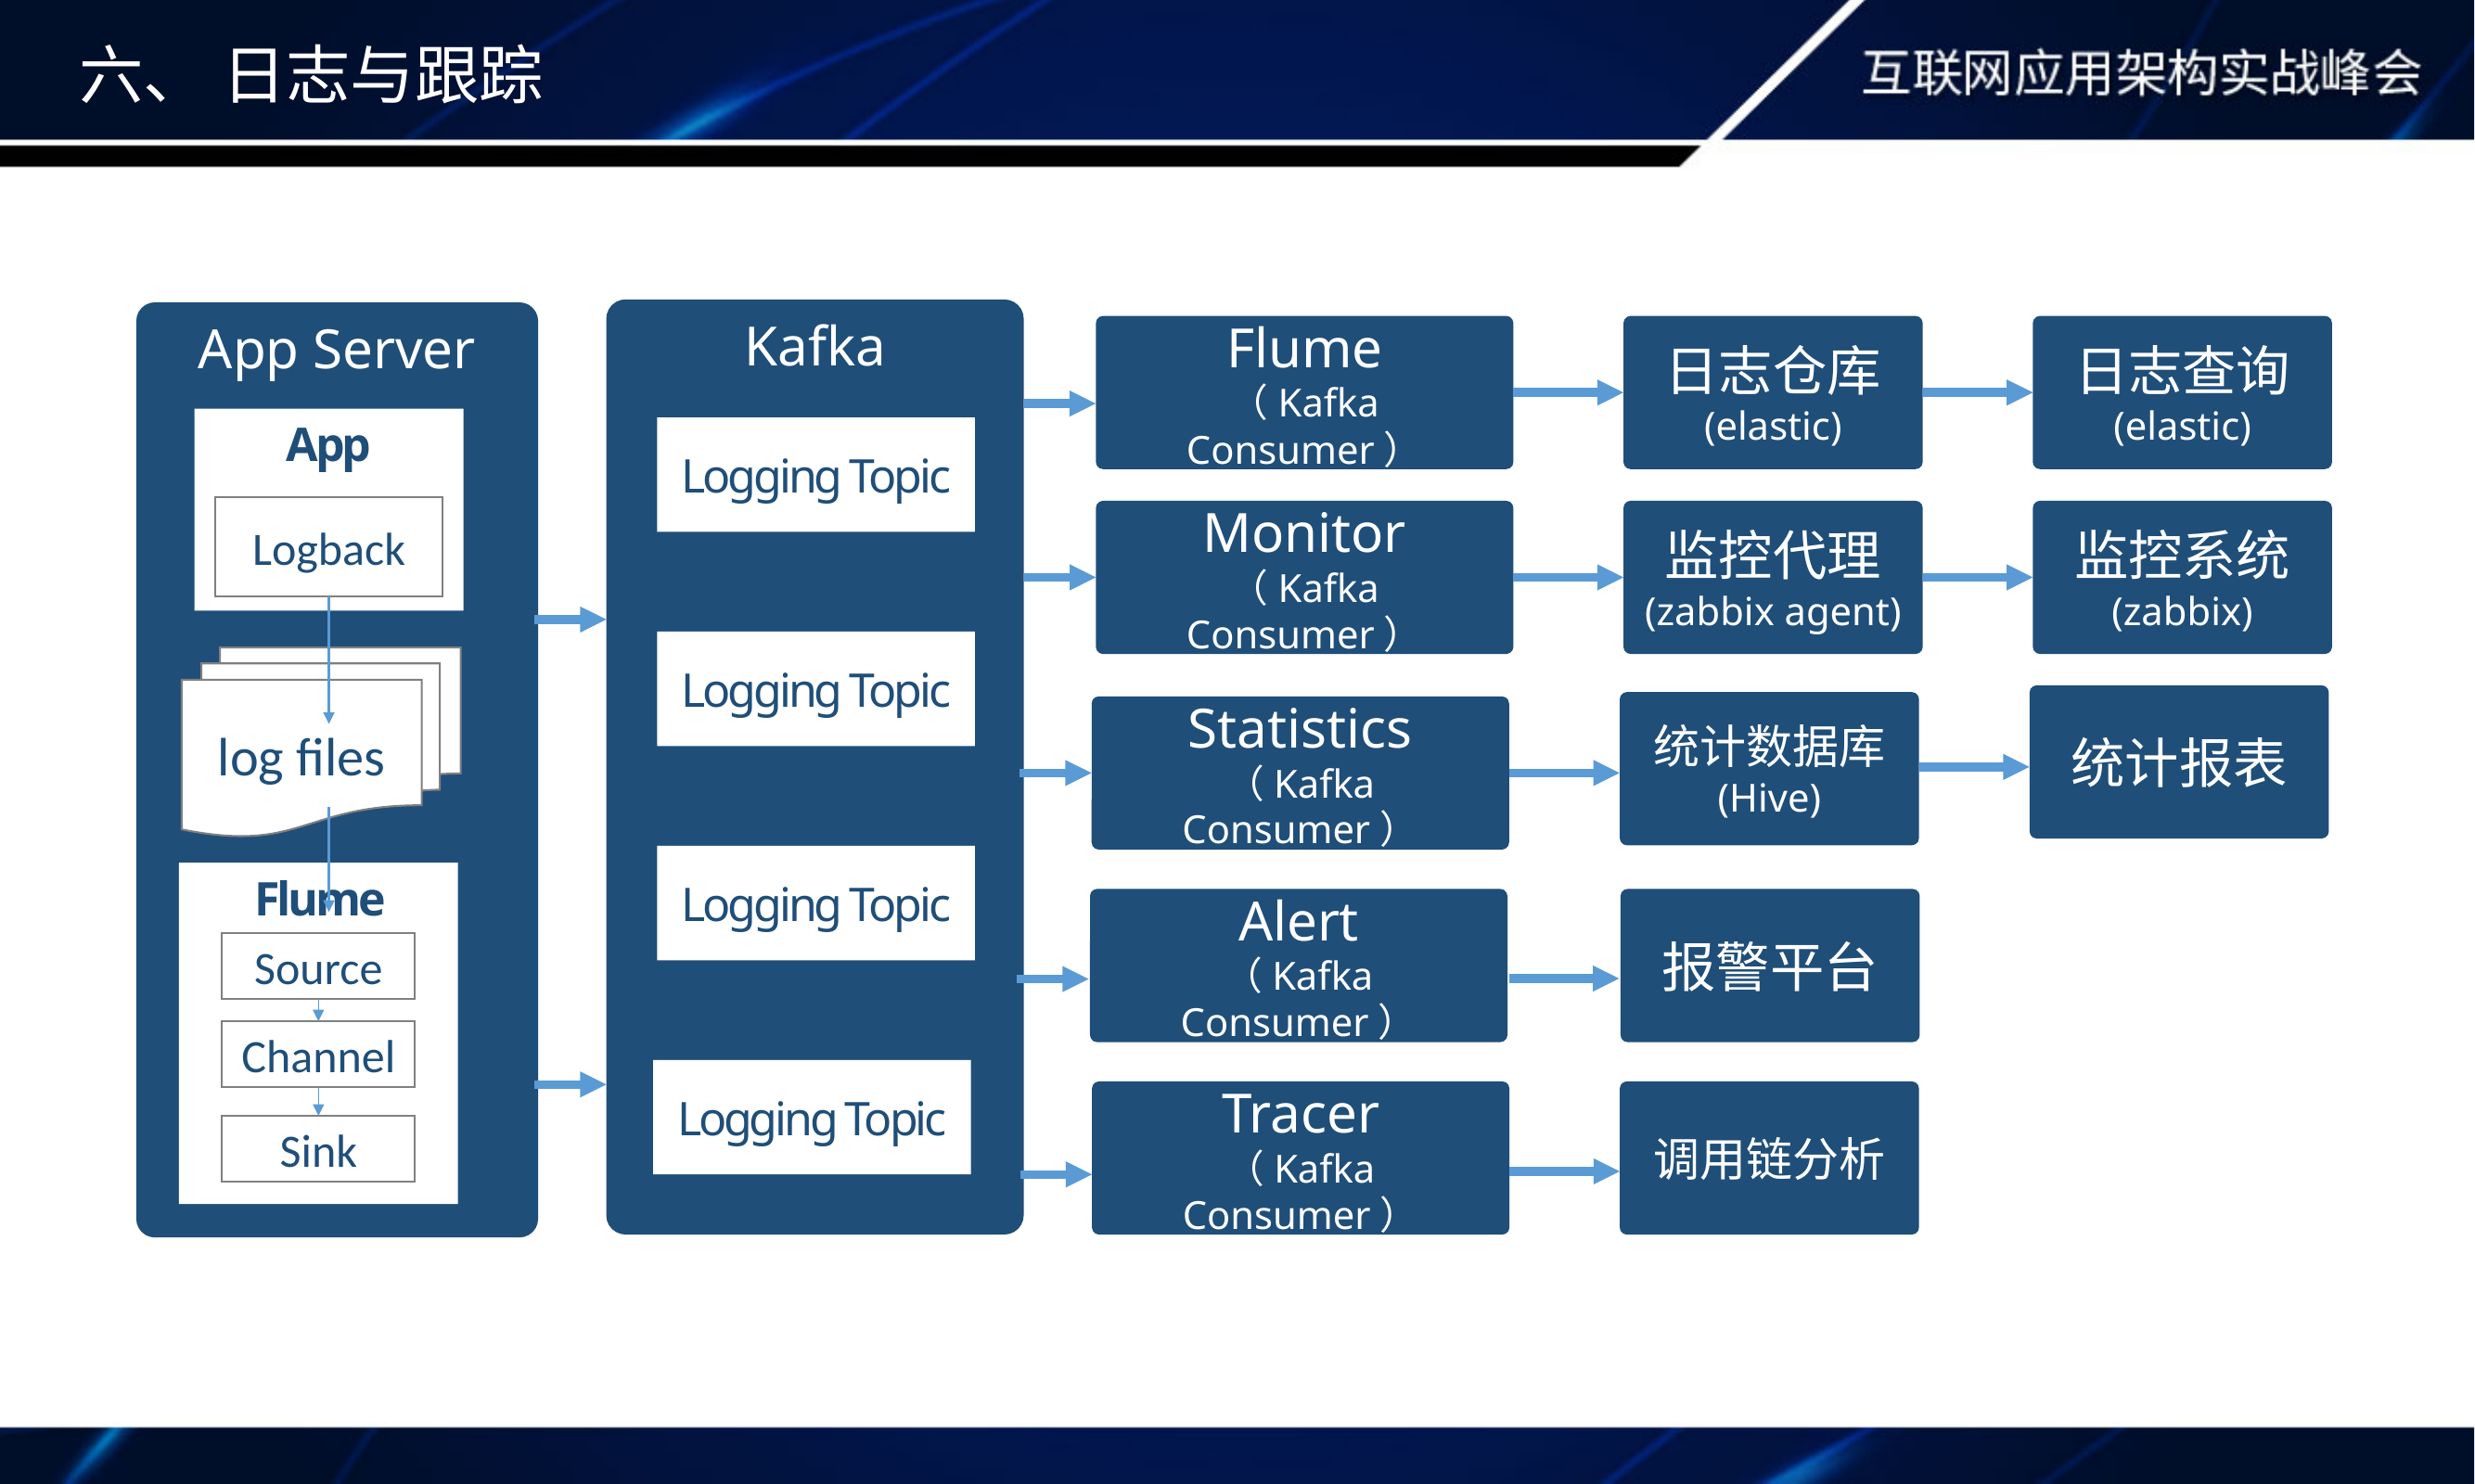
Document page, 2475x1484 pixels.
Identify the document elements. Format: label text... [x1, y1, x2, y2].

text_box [1019, 684, 2329, 850]
text_box Source [221, 932, 416, 1000]
text_box Logging Topic [656, 416, 976, 532]
text_box Channel [221, 1020, 416, 1088]
text_box Logging Topic [656, 845, 976, 961]
text_box Flume Agent [178, 862, 459, 1205]
text_box Logging Topic [656, 631, 976, 747]
text_box Logging Topic [652, 1059, 972, 1175]
text_box Logback [214, 496, 443, 597]
text_box App [193, 408, 465, 611]
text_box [1016, 889, 1920, 1043]
picture [0, 0, 2475, 1484]
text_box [1023, 315, 2332, 469]
text_box Kafka [605, 298, 1025, 1236]
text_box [1019, 1081, 1919, 1235]
title 六、 日志与跟踪 [55, 31, 1479, 125]
text_box App Server [135, 301, 540, 1239]
text_box log files [180, 646, 462, 838]
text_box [1023, 500, 2332, 655]
text_box Sink [221, 1115, 416, 1183]
